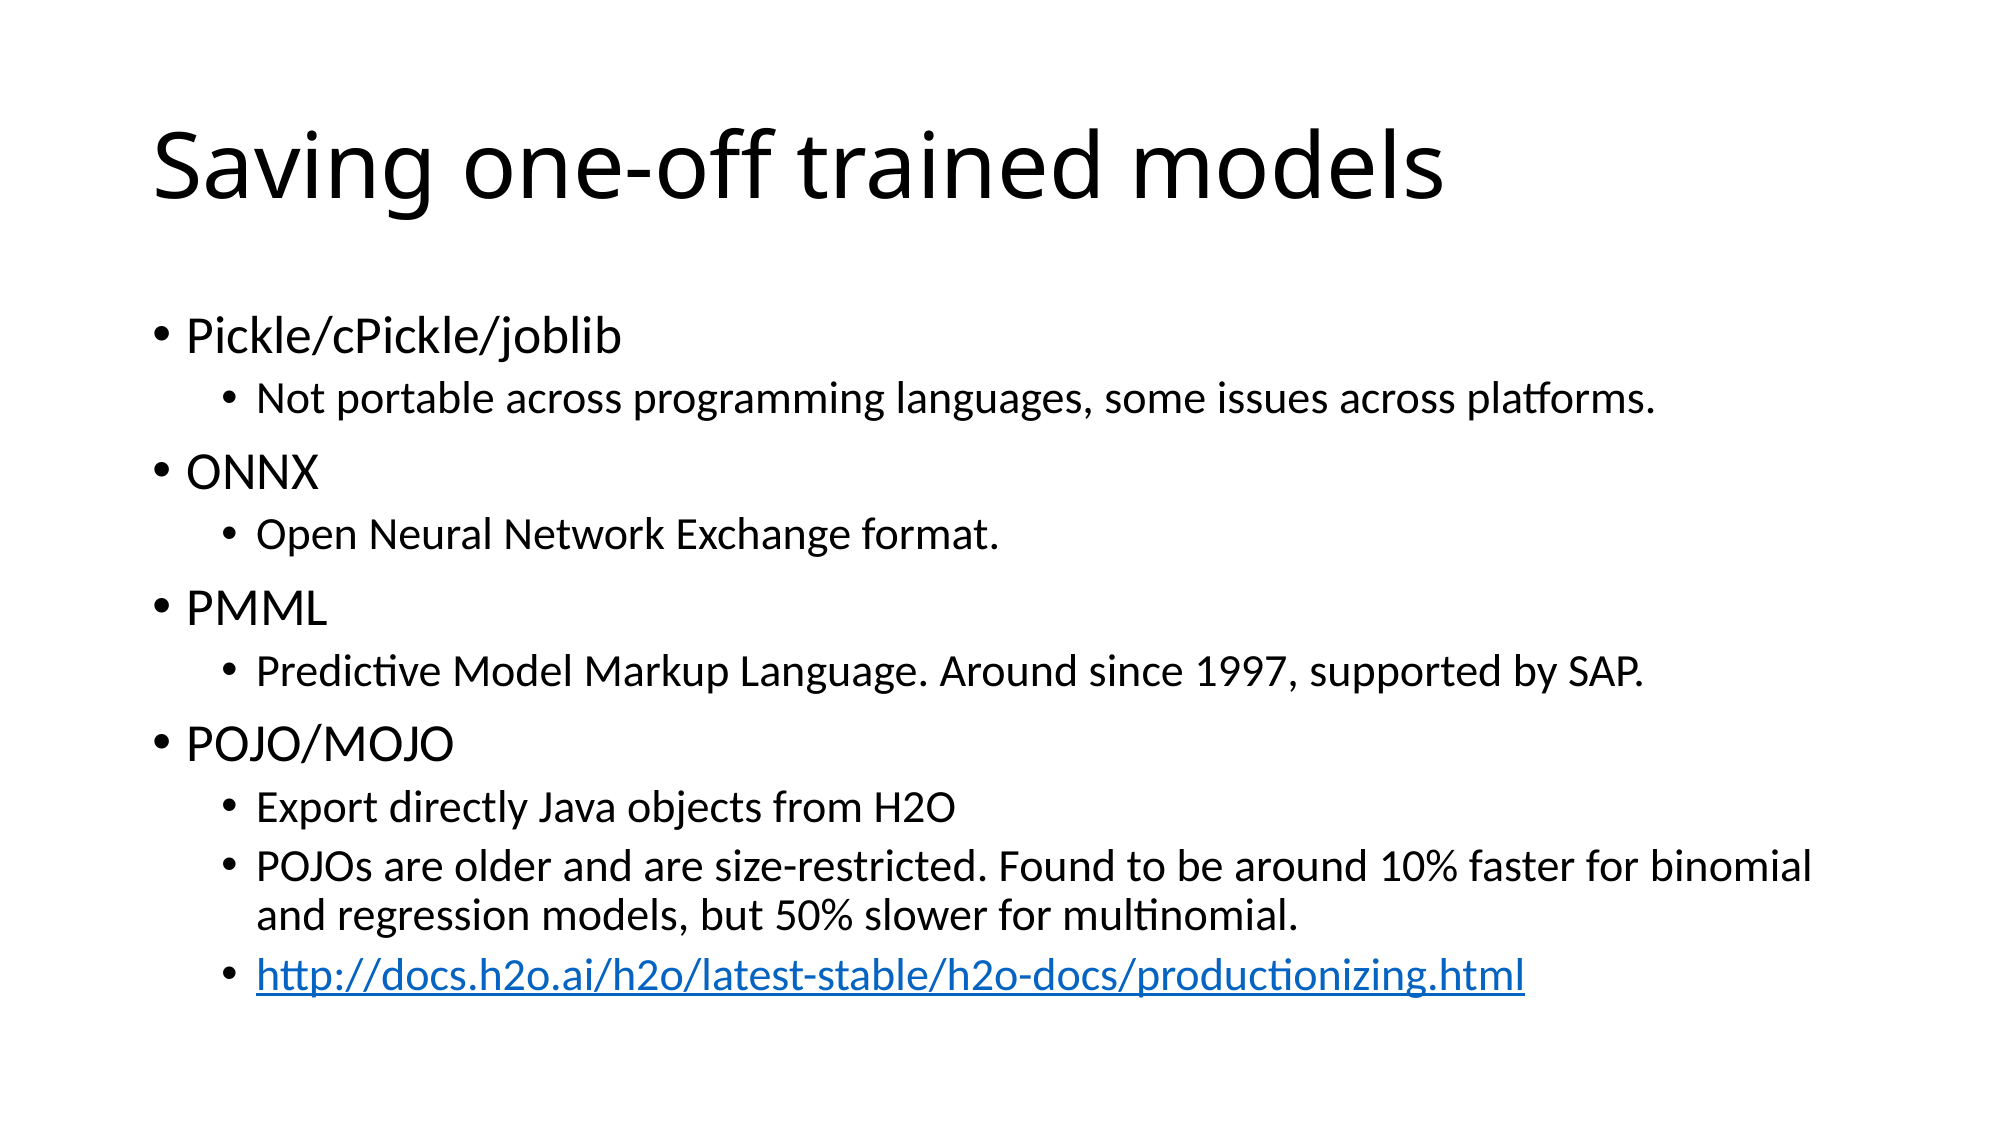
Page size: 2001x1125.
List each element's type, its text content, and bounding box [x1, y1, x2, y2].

list Pickle/cPickle/joblib Not portable across programming languages, some issues across platforms. ONNX Open Neural Network Exchange format. PMML Predictive Model Markup Language. Around since 1997, supported by SAP. POJO/MOJO Export directly Java objects from H2O POJOs are older and are size-restricted. Found to be around 10% faster for binomial and regression models, but 50% slower for multinomial. http://docs.h2o.ai/h2o/latest-stable/h2o-docs/productionizing.html [137, 299, 1863, 1014]
title Saving one-off trained models [137, 59, 1863, 278]
